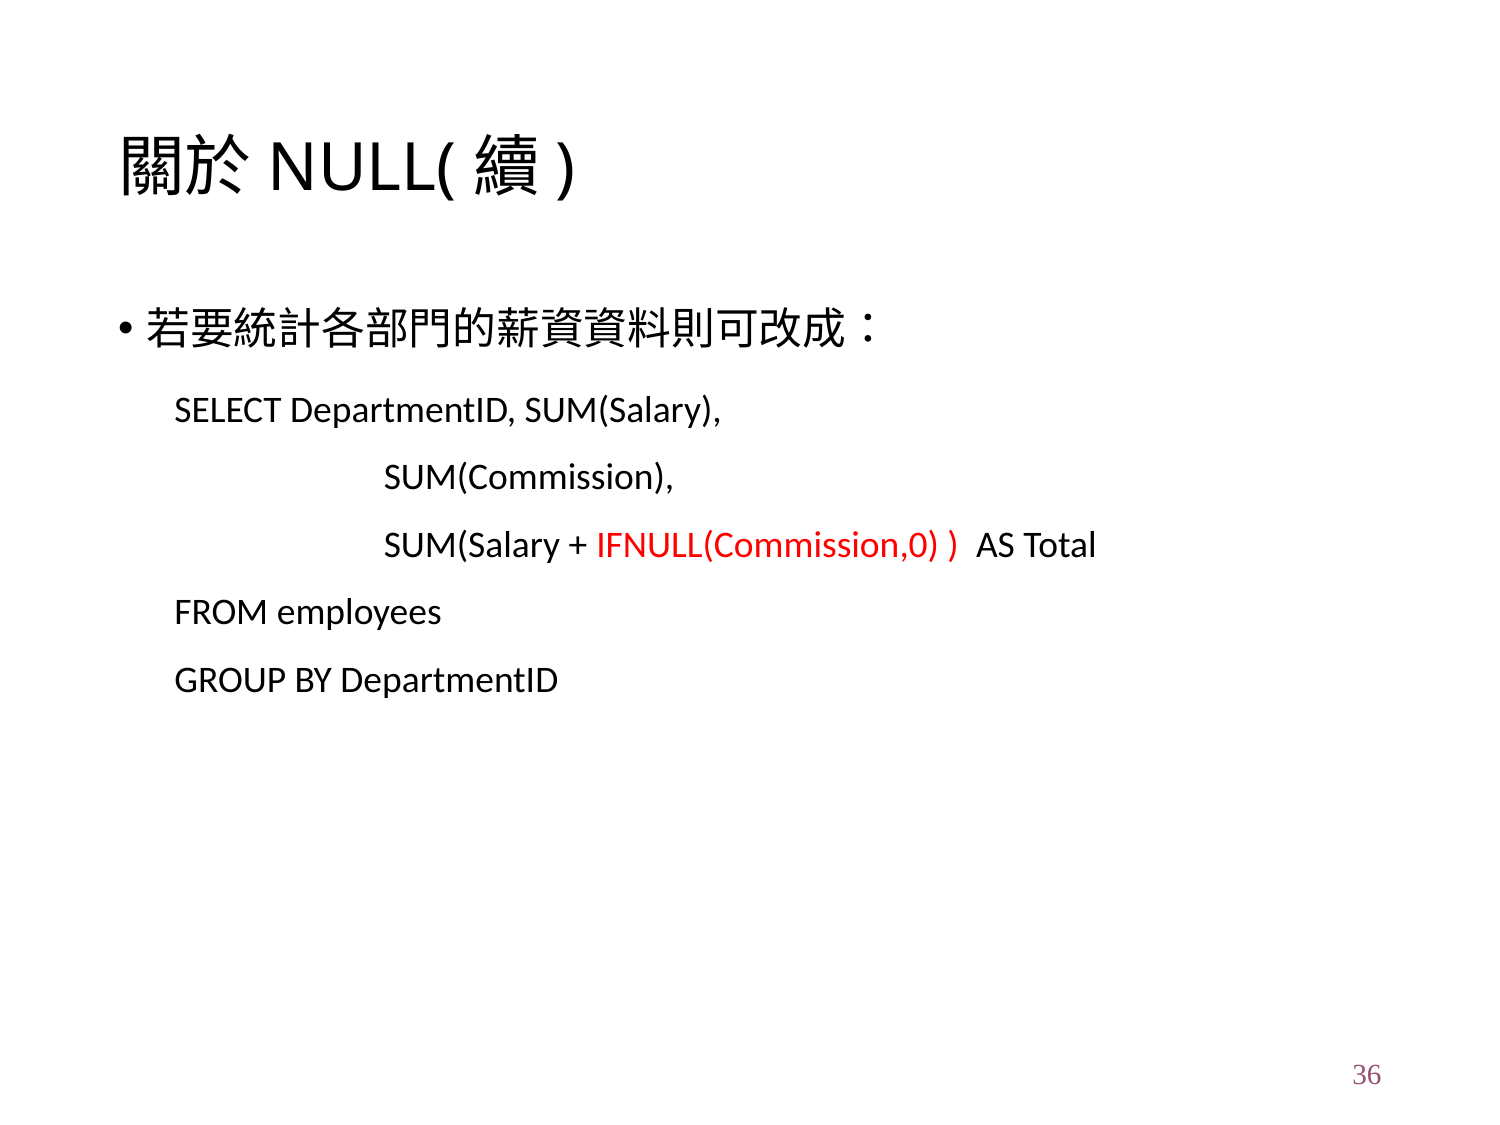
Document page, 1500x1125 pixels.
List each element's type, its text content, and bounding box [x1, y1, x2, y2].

list 若要統計各部門的薪資資料則可改成： SELECT DepartmentID, SUM(Salary), SUM(Commission), SUM(Salary + IFNULL(Commission,0) ) AS Total FROM employees GROUP BY DepartmentID [103, 299, 1397, 1014]
title 關於NULL(續) [103, 59, 1397, 278]
slide_number 36 [1059, 1042, 1397, 1103]
